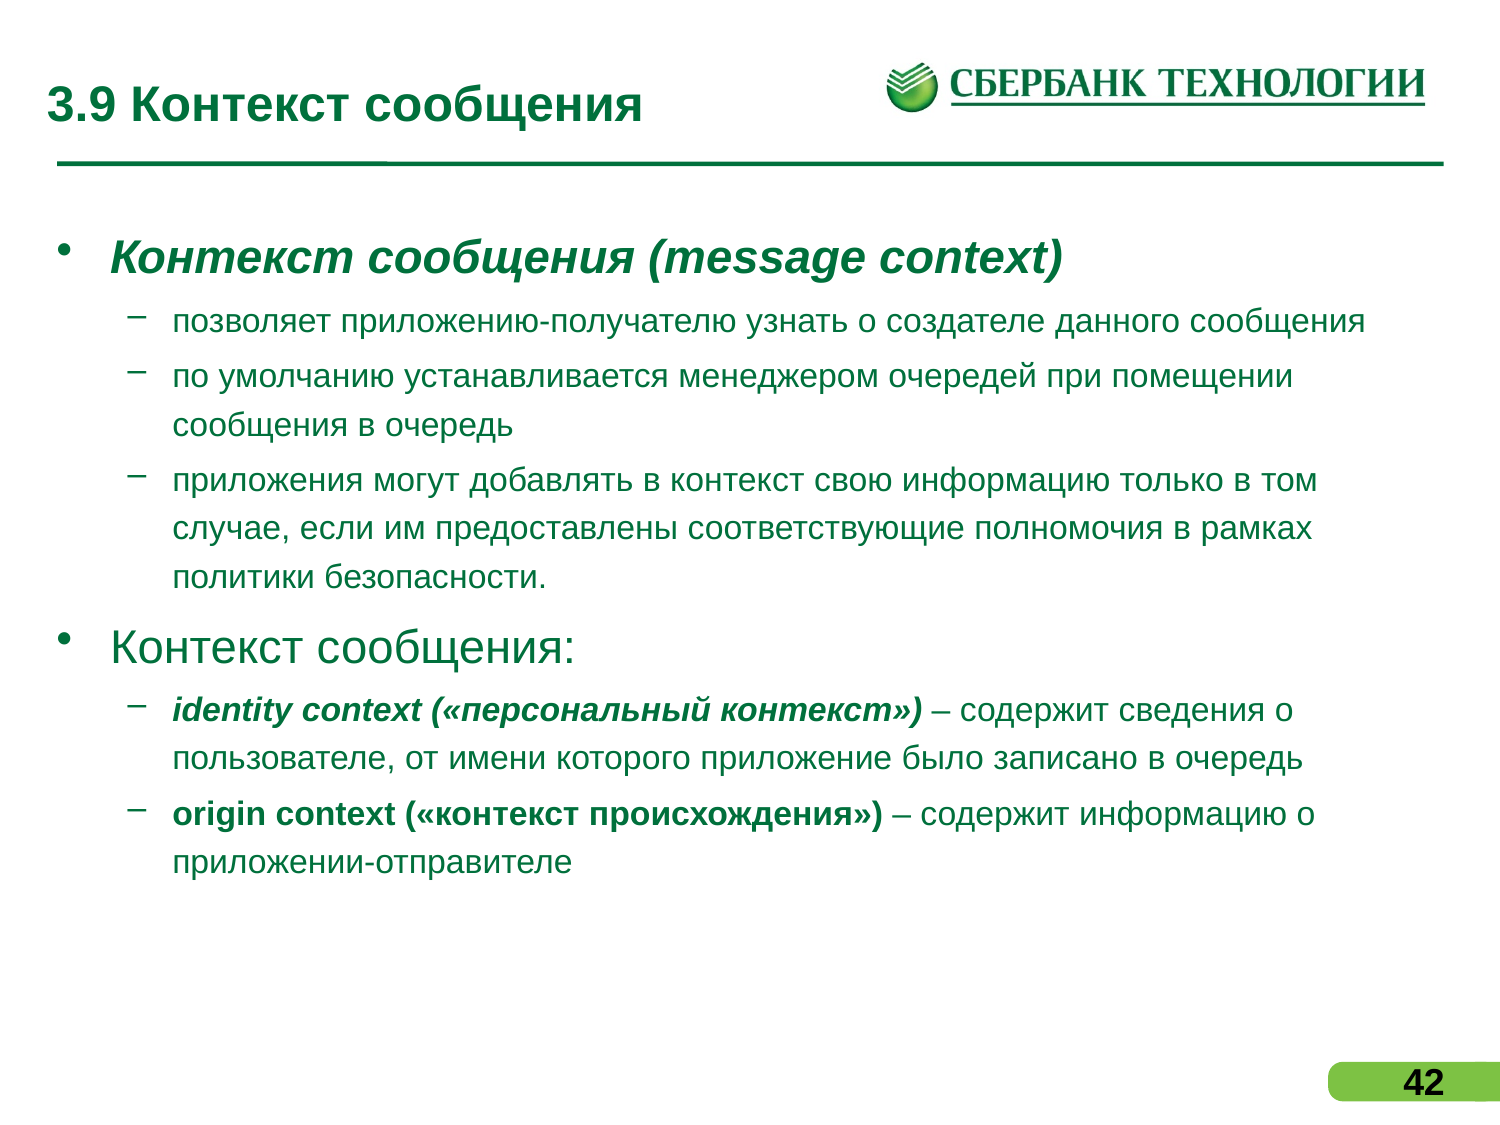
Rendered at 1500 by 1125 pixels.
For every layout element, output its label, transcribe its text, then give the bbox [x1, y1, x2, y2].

picture [868, 30, 1436, 161]
list Контекст сообщения (message context) позволяет приложению-получателю узнать о создателе данного сообщения по умолчанию устанавливается менеджером очередей при помещении сообщения в очередь приложения могут добавлять в контекст свою информацию только в том случае, если им предоставлены соответствующие полномочия в рамках политики безопасности. Контекст сообщения: identity context («персональный контекст») – содержит сведения о пользователе, от имени которого приложение было записано в очередь origin context («контекст происхождения») – содержит информацию о приложении-отправителе [41, 208, 1393, 912]
title 3.9 Контекст сообщения [46, 40, 967, 152]
